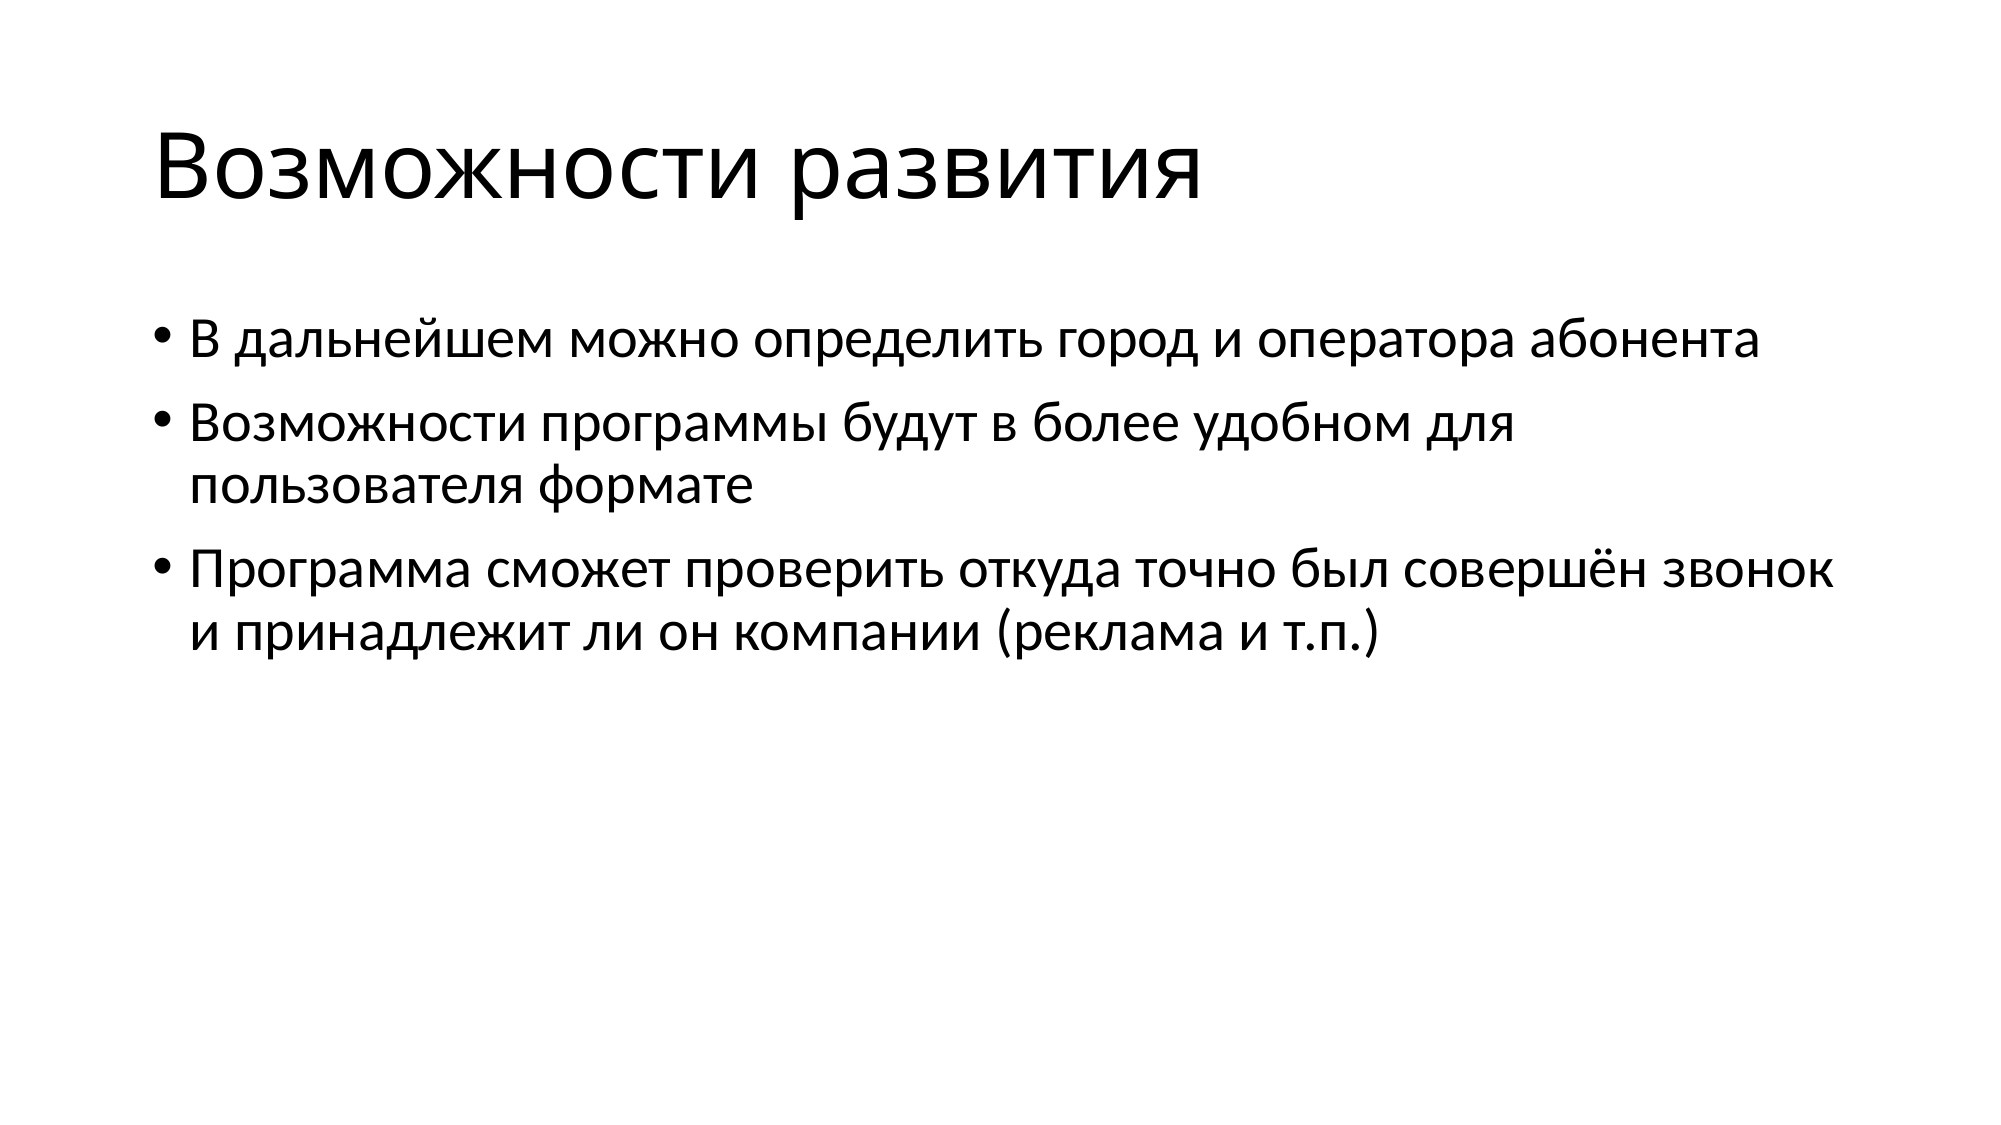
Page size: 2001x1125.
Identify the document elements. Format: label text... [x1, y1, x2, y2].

list В дальнейшем можно определить город и оператора абонента Возможности программы будут в более удобном для пользователя формате Программа сможет проверить откуда точно был совершён звонок и принадлежит ли он компании (реклама и т.п.) [137, 299, 1863, 1014]
title Возможности развития [137, 59, 1863, 278]
